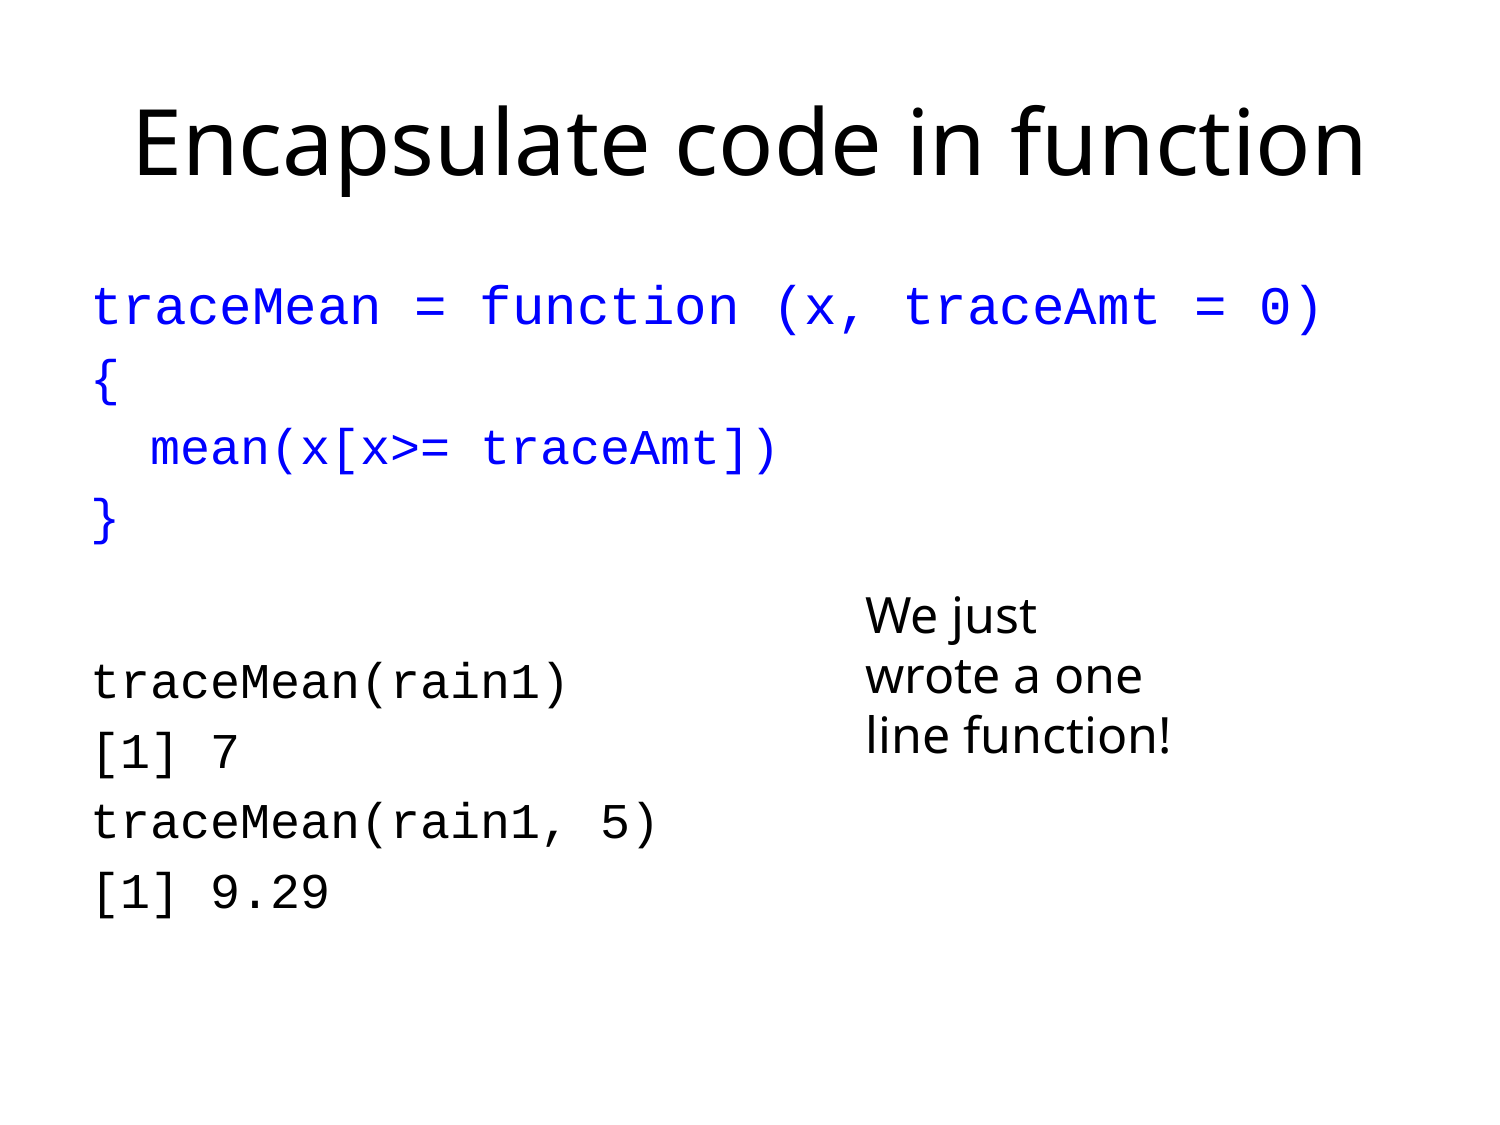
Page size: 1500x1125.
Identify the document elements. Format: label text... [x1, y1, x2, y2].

list traceMean = function (x, traceAmt = 0) { mean(x[x>= traceAmt]) } traceMean(rain1) [1] 7 traceMean(rain1, 5) [1] 9.29 [75, 262, 1425, 1005]
text_box We just wrote a one line function! [850, 575, 1200, 771]
title Encapsulate code in function [75, 45, 1425, 233]
